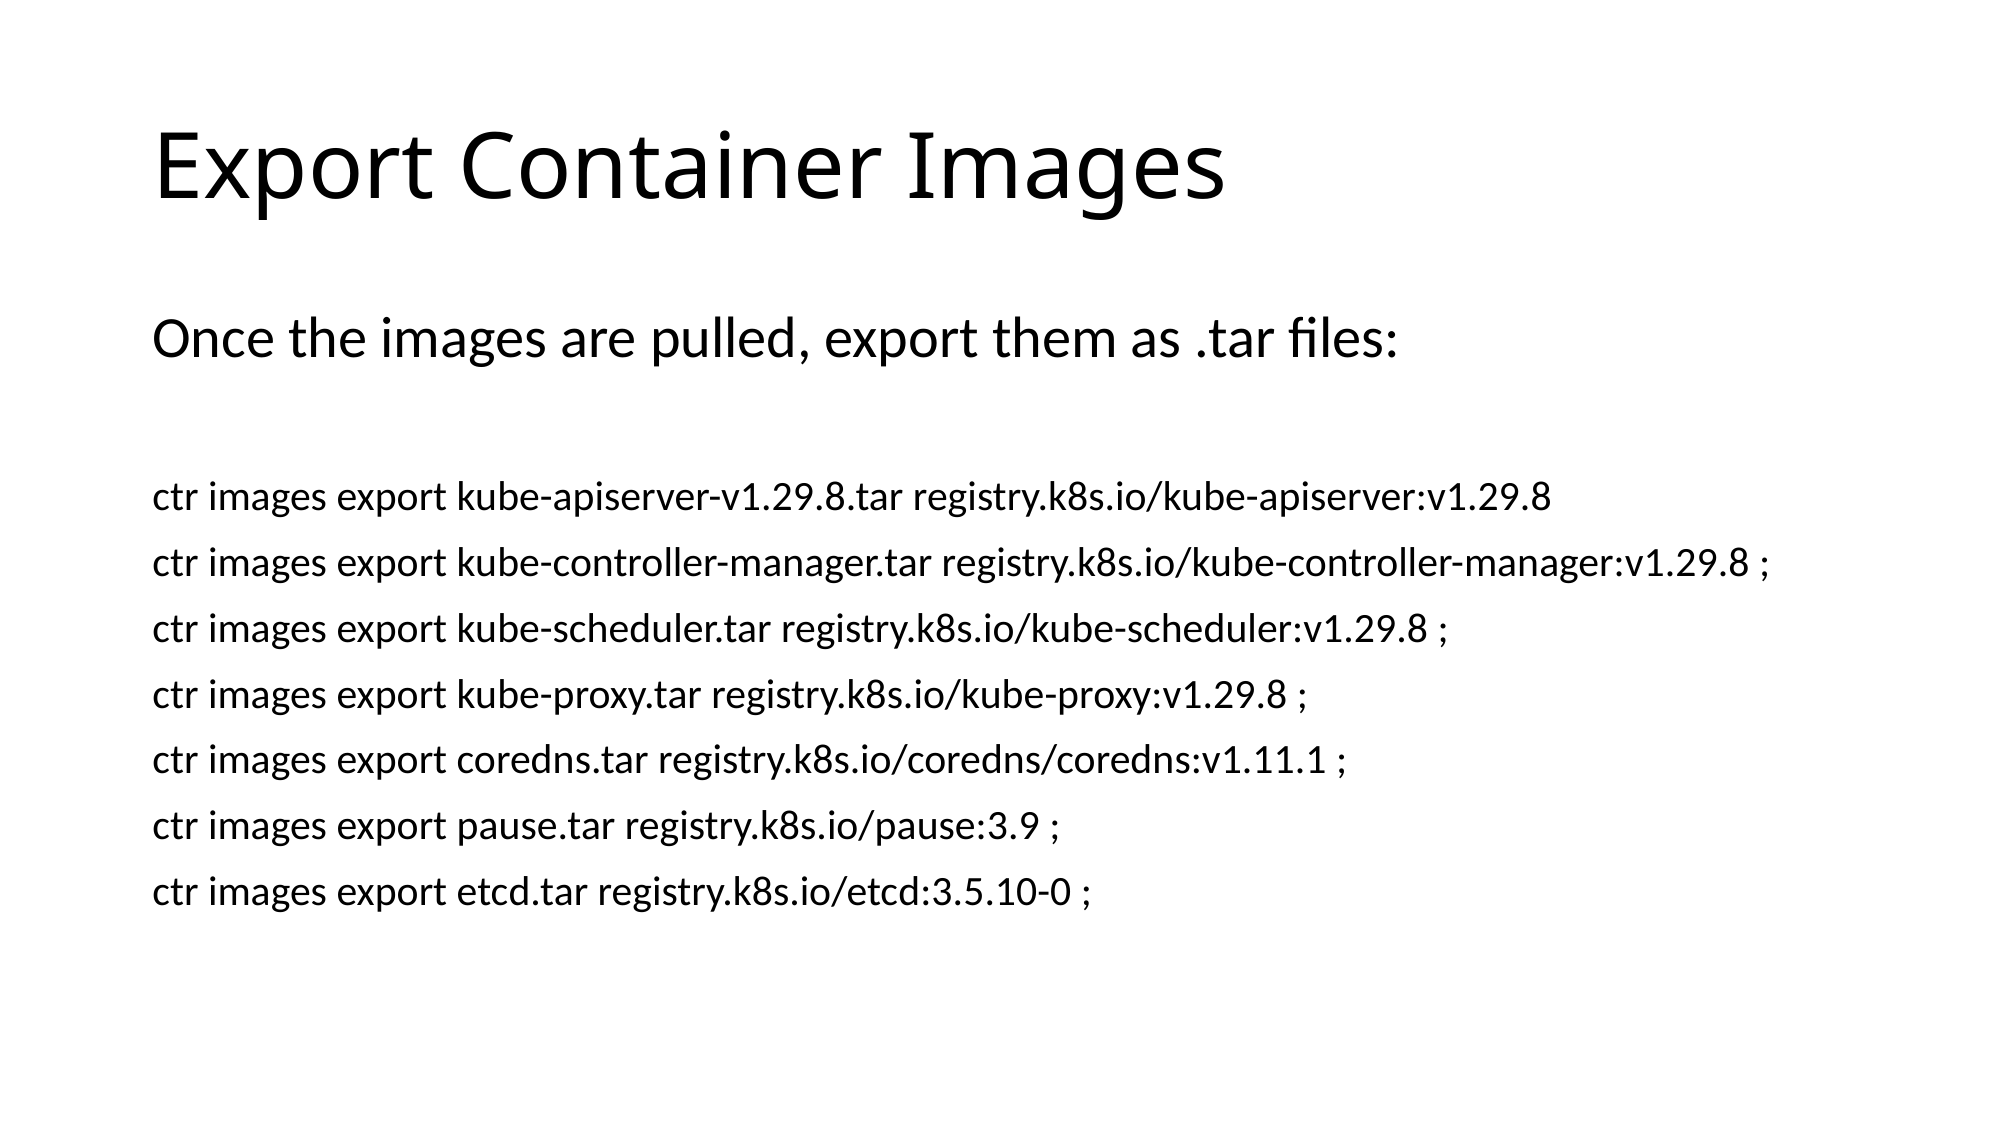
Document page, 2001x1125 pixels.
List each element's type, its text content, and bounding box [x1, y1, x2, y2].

list Once the images are pulled, export them as .tar files: ctr images export kube-apiserver-v1.29.8.tar registry.k8s.io/kube-apiserver:v1.29.8 ctr images export kube-controller-manager.tar registry.k8s.io/kube-controller-manager:v1.29.8 ; ctr images export kube-scheduler.tar registry.k8s.io/kube-scheduler:v1.29.8 ; ctr images export kube-proxy.tar registry.k8s.io/kube-proxy:v1.29.8 ; ctr images export coredns.tar registry.k8s.io/coredns/coredns:v1.11.1 ; ctr images export pause.tar registry.k8s.io/pause:3.9 ; ctr images export etcd.tar registry.k8s.io/etcd:3.5.10-0 ; [137, 299, 1863, 1014]
title Export Container Images [137, 59, 1863, 278]
